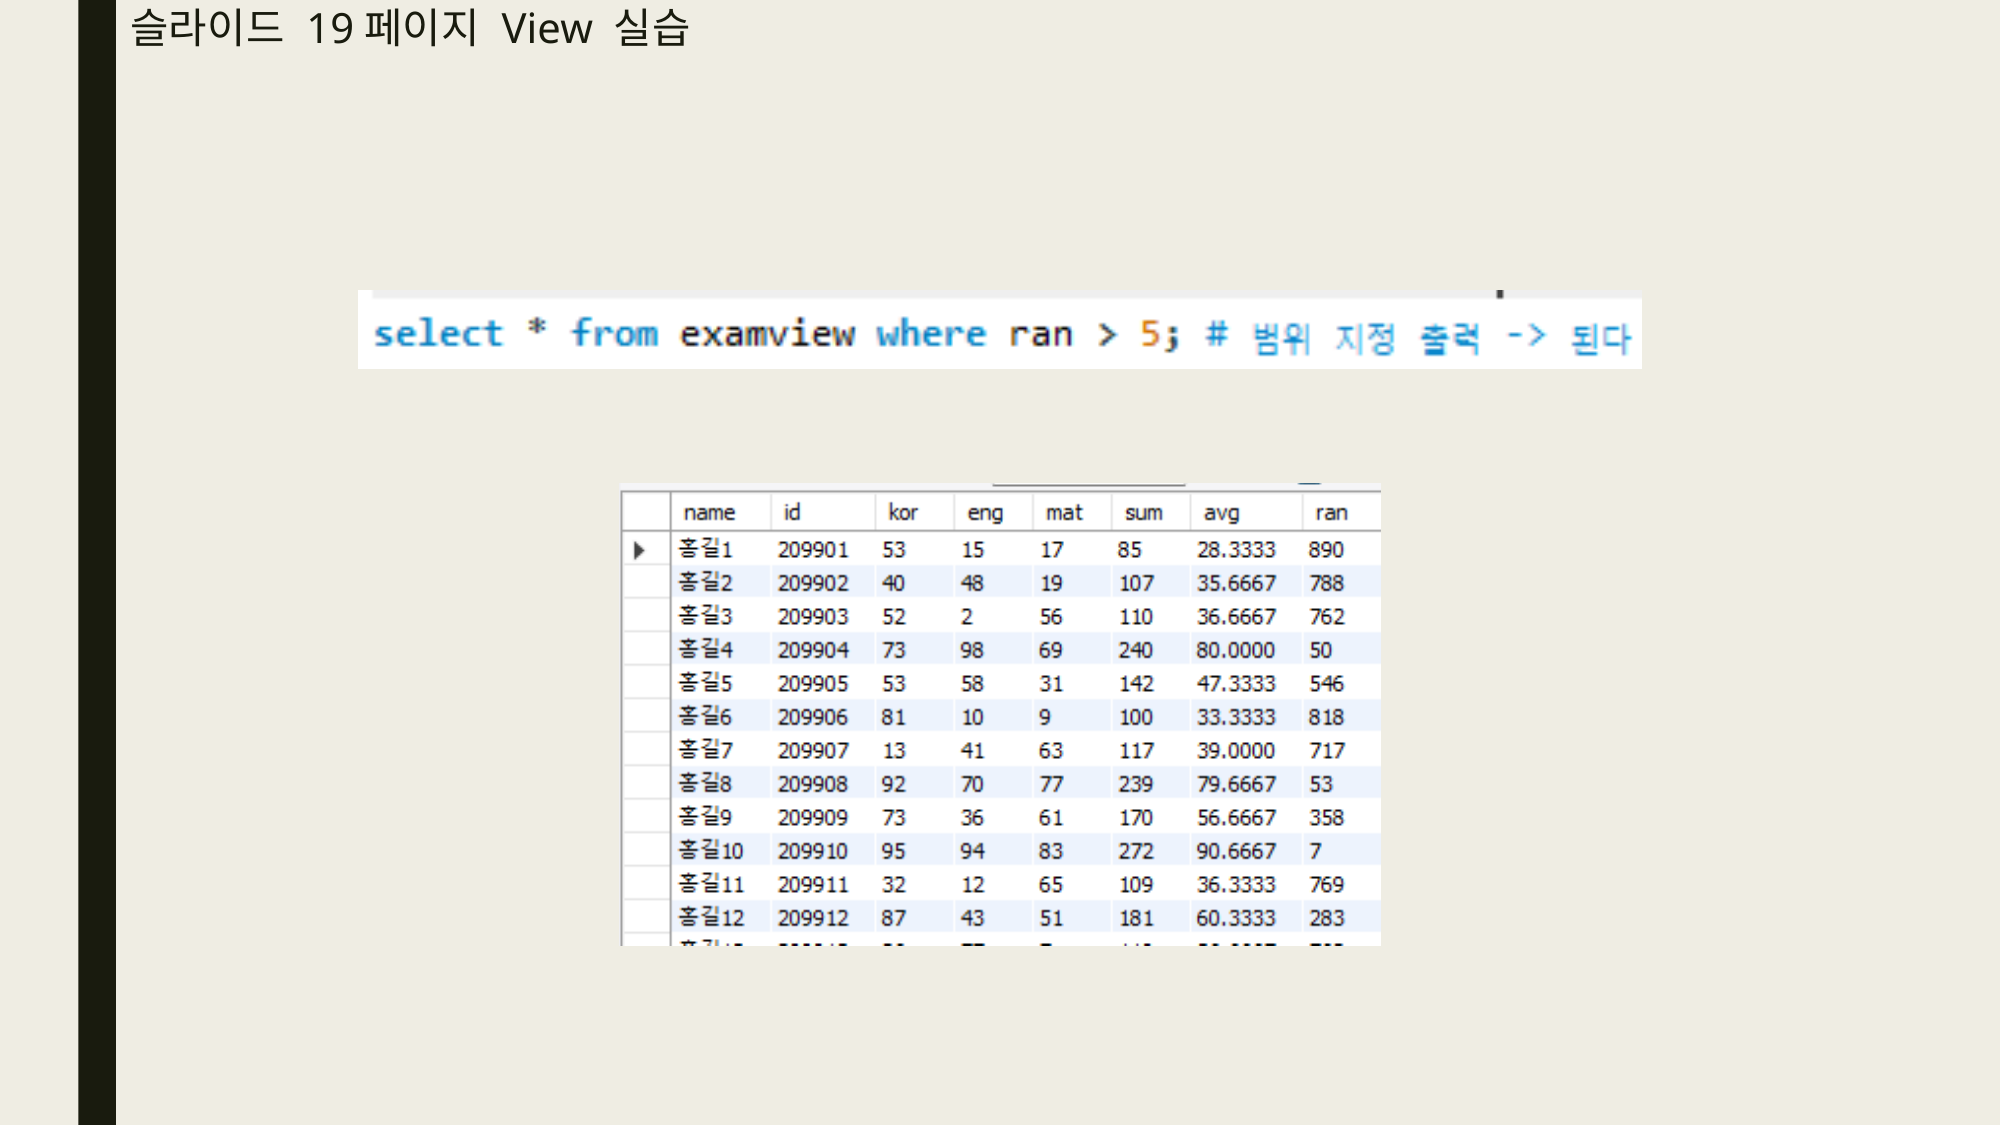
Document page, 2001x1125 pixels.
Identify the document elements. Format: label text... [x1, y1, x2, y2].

picture [619, 483, 1381, 946]
picture [358, 289, 1642, 369]
title 슬라이드 19페이지 View 실습 [115, 0, 1691, 79]
